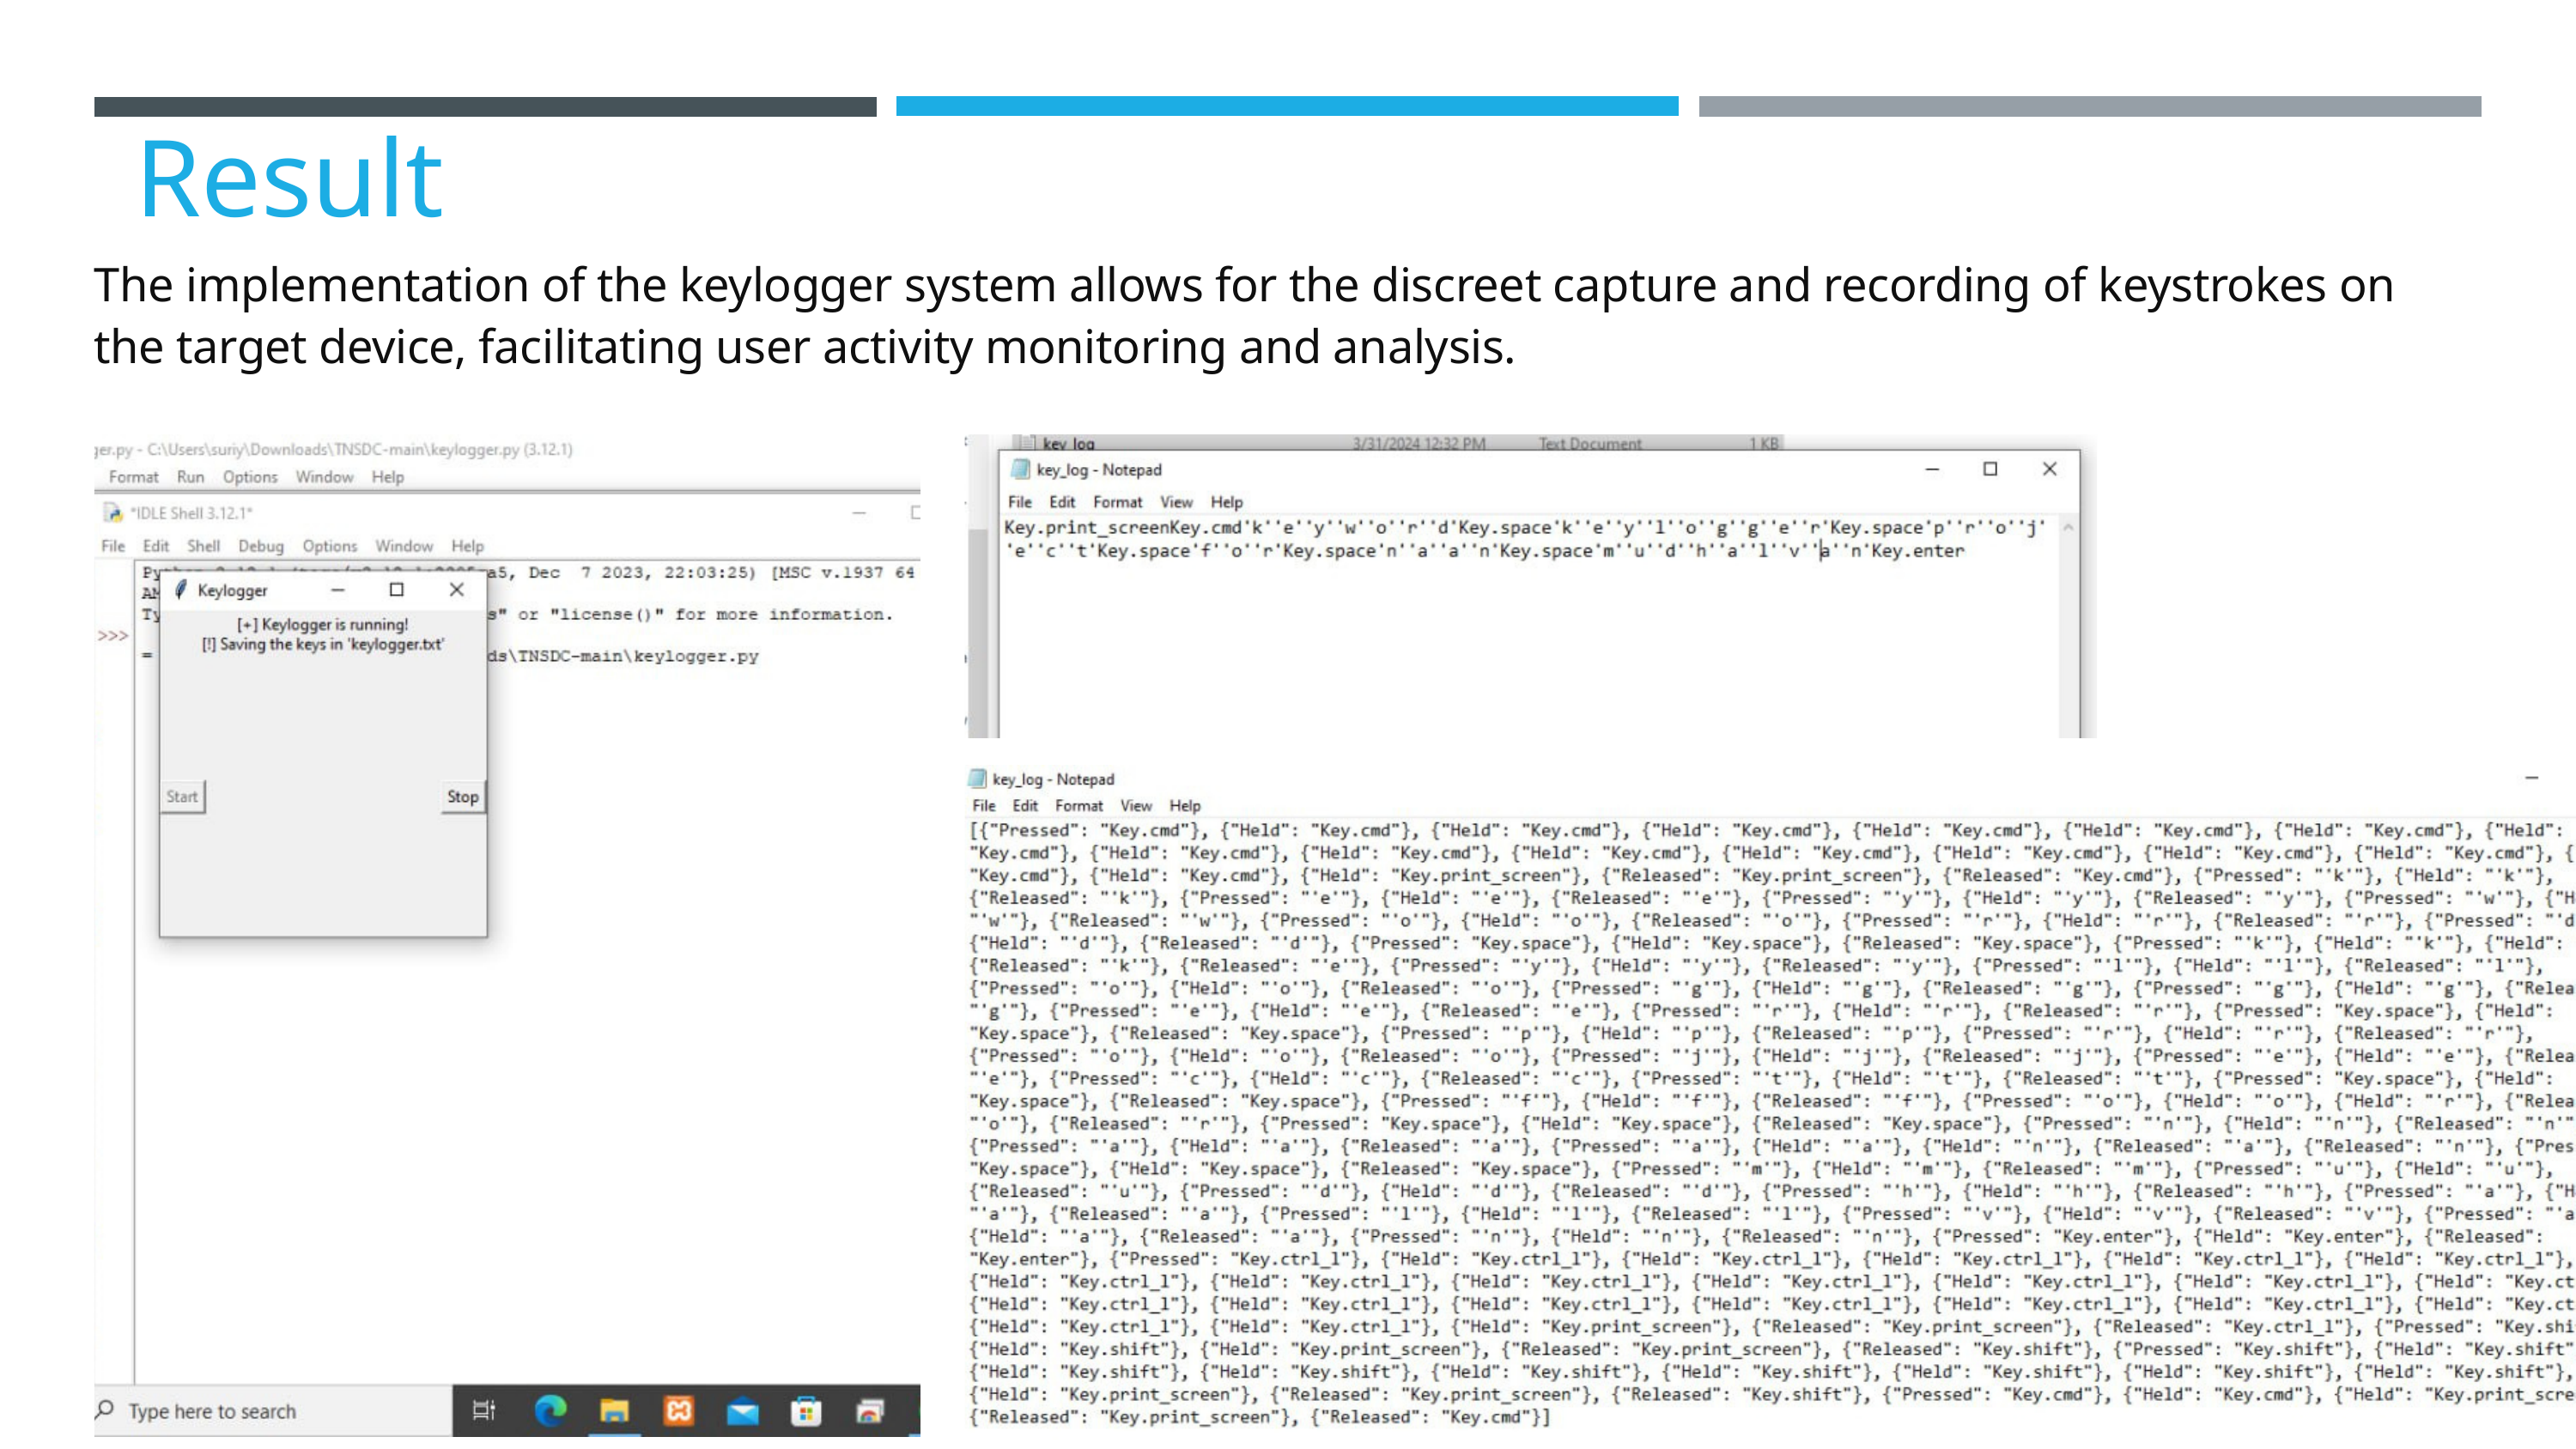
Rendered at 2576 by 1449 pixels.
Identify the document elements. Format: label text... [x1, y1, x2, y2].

text_box [964, 765, 2576, 1449]
text_box Result [135, 110, 2440, 239]
text_box [964, 434, 2098, 738]
text_box The implementation of the keylogger system allows for the discreet capture and recording of keystrokes on the target device, facilitating user activity monitoring and analysis. [94, 250, 2399, 373]
text_box [94, 434, 920, 1437]
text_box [94, 96, 878, 117]
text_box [896, 96, 1679, 116]
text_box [1698, 95, 2482, 117]
